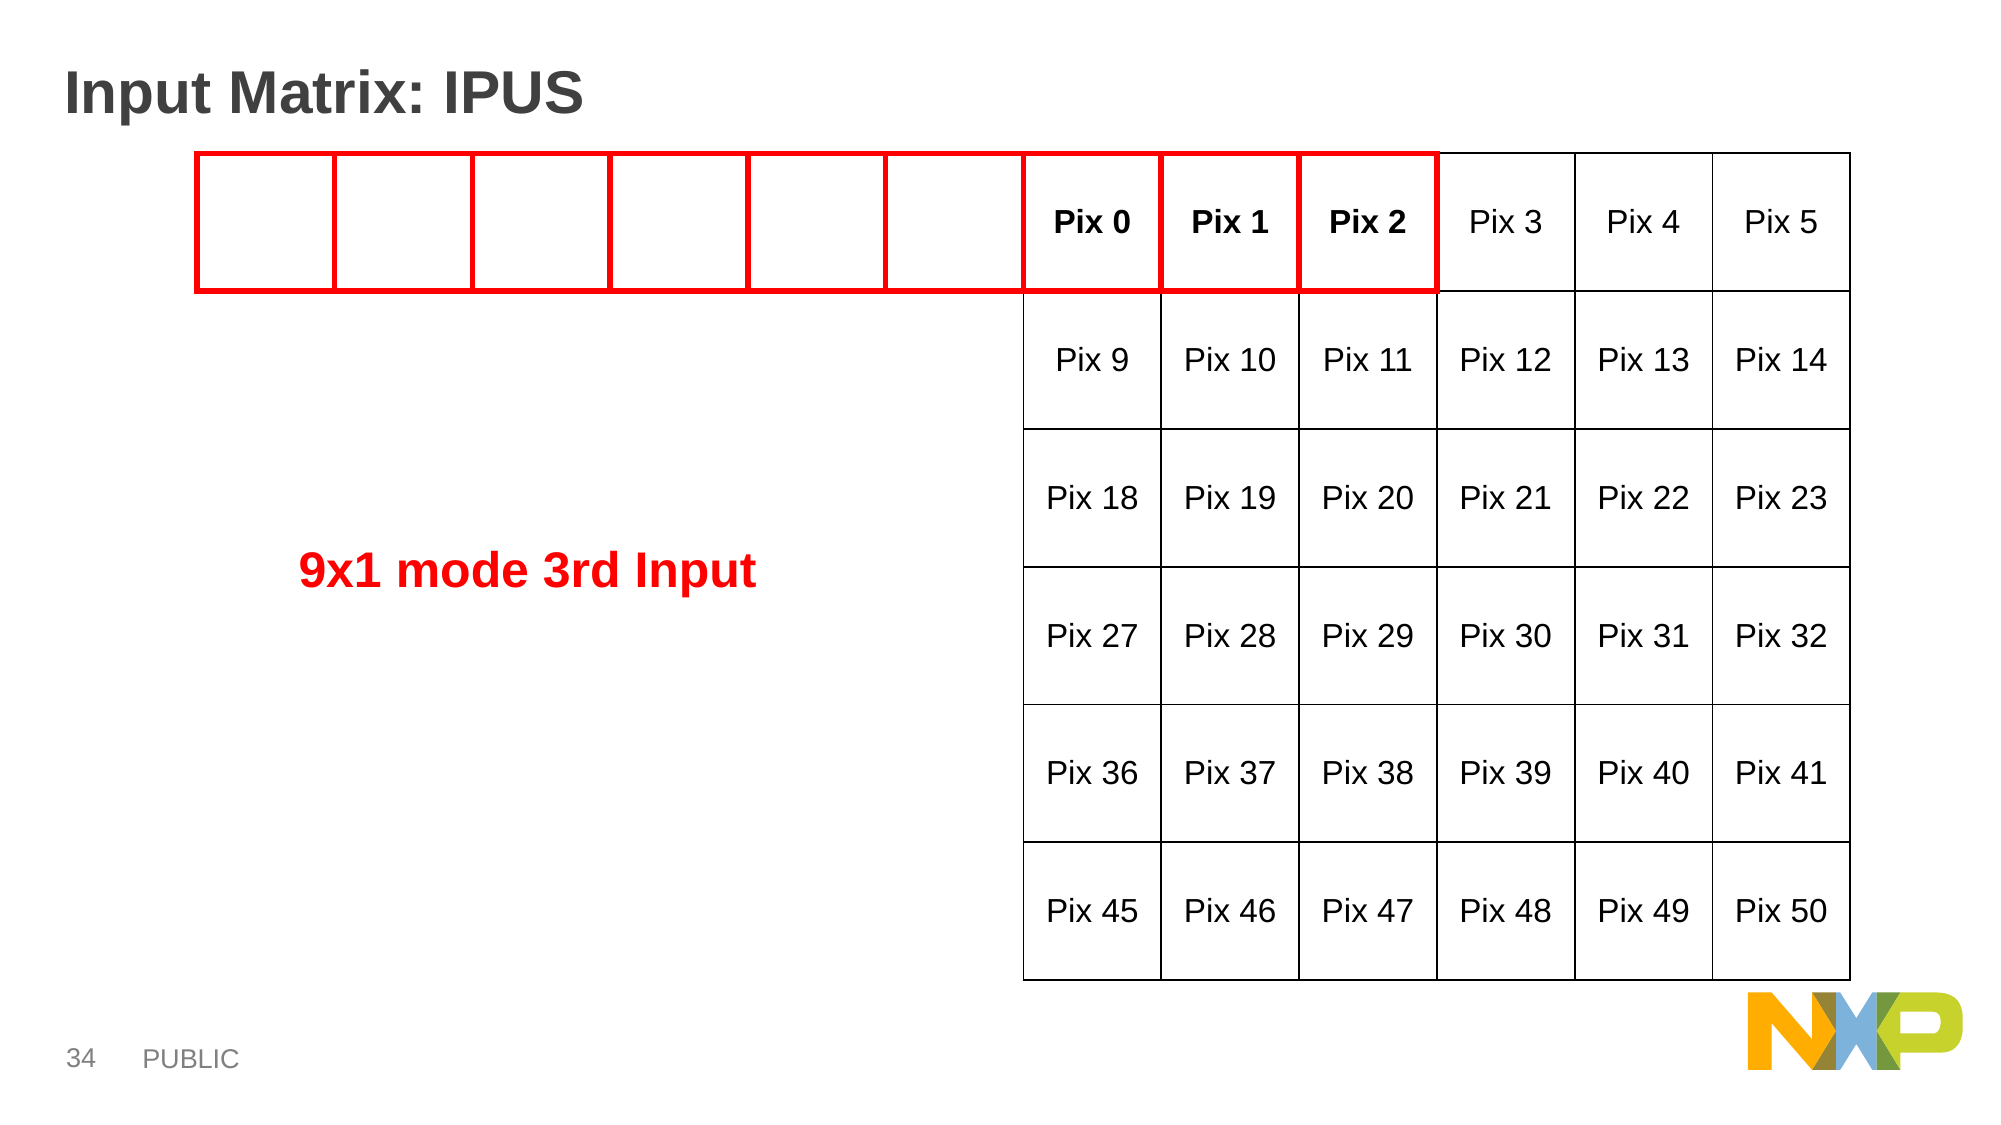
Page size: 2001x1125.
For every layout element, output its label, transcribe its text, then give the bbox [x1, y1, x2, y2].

table_cell Pix 32 [1713, 568, 1849, 704]
table_header [1026, 156, 1158, 288]
table_header [888, 156, 1021, 288]
table_cell Pix 48 [1438, 843, 1574, 979]
table_cell Pix 21 [1438, 430, 1574, 566]
table_cell Pix 28 [1162, 568, 1298, 704]
table_cell Pix 41 [1713, 705, 1849, 841]
table_cell Pix 29 [1300, 568, 1436, 704]
table_header Pix 3 [1440, 154, 1574, 290]
table_cell Pix 19 [1162, 430, 1298, 566]
table_header [613, 156, 745, 288]
text_box 9x1 mode 3rd Input [283, 530, 817, 604]
table_header [1164, 156, 1296, 288]
table_cell Pix 23 [1713, 430, 1849, 566]
table_cell Pix 40 [1576, 705, 1712, 841]
table_header [751, 156, 883, 288]
table_cell Pix 13 [1576, 292, 1712, 428]
table_header [337, 156, 470, 288]
table_cell Pix 45 [1024, 843, 1160, 979]
table_header [475, 156, 607, 288]
table_cell Pix 12 [1438, 292, 1574, 428]
title Input Matrix: IPUS [48, 45, 1963, 154]
table_header Pix 4 [1576, 154, 1712, 290]
table_header [1302, 156, 1434, 288]
table_cell Pix 22 [1576, 430, 1712, 566]
table_cell Pix 9 [1024, 294, 1160, 428]
table_cell Pix 11 [1300, 294, 1436, 428]
table_cell Pix 20 [1300, 430, 1436, 566]
table_cell Pix 36 [1024, 705, 1160, 841]
table_cell Pix 30 [1438, 568, 1574, 704]
table_cell Pix 27 [1024, 568, 1160, 704]
table_cell Pix 50 [1713, 843, 1849, 979]
table_cell Pix 49 [1576, 843, 1712, 979]
table_cell Pix 46 [1162, 843, 1298, 979]
table_header [200, 156, 332, 288]
table_cell Pix 18 [1024, 430, 1160, 566]
table_header Pix 5 [1713, 154, 1849, 290]
table_cell Pix 39 [1438, 705, 1574, 841]
table_cell Pix 10 [1162, 294, 1298, 428]
table_cell Pix 38 [1300, 705, 1436, 841]
table_cell Pix 37 [1162, 705, 1298, 841]
table_cell Pix 47 [1300, 843, 1436, 979]
table_cell Pix 14 [1713, 292, 1849, 428]
table_cell Pix 31 [1576, 568, 1712, 704]
